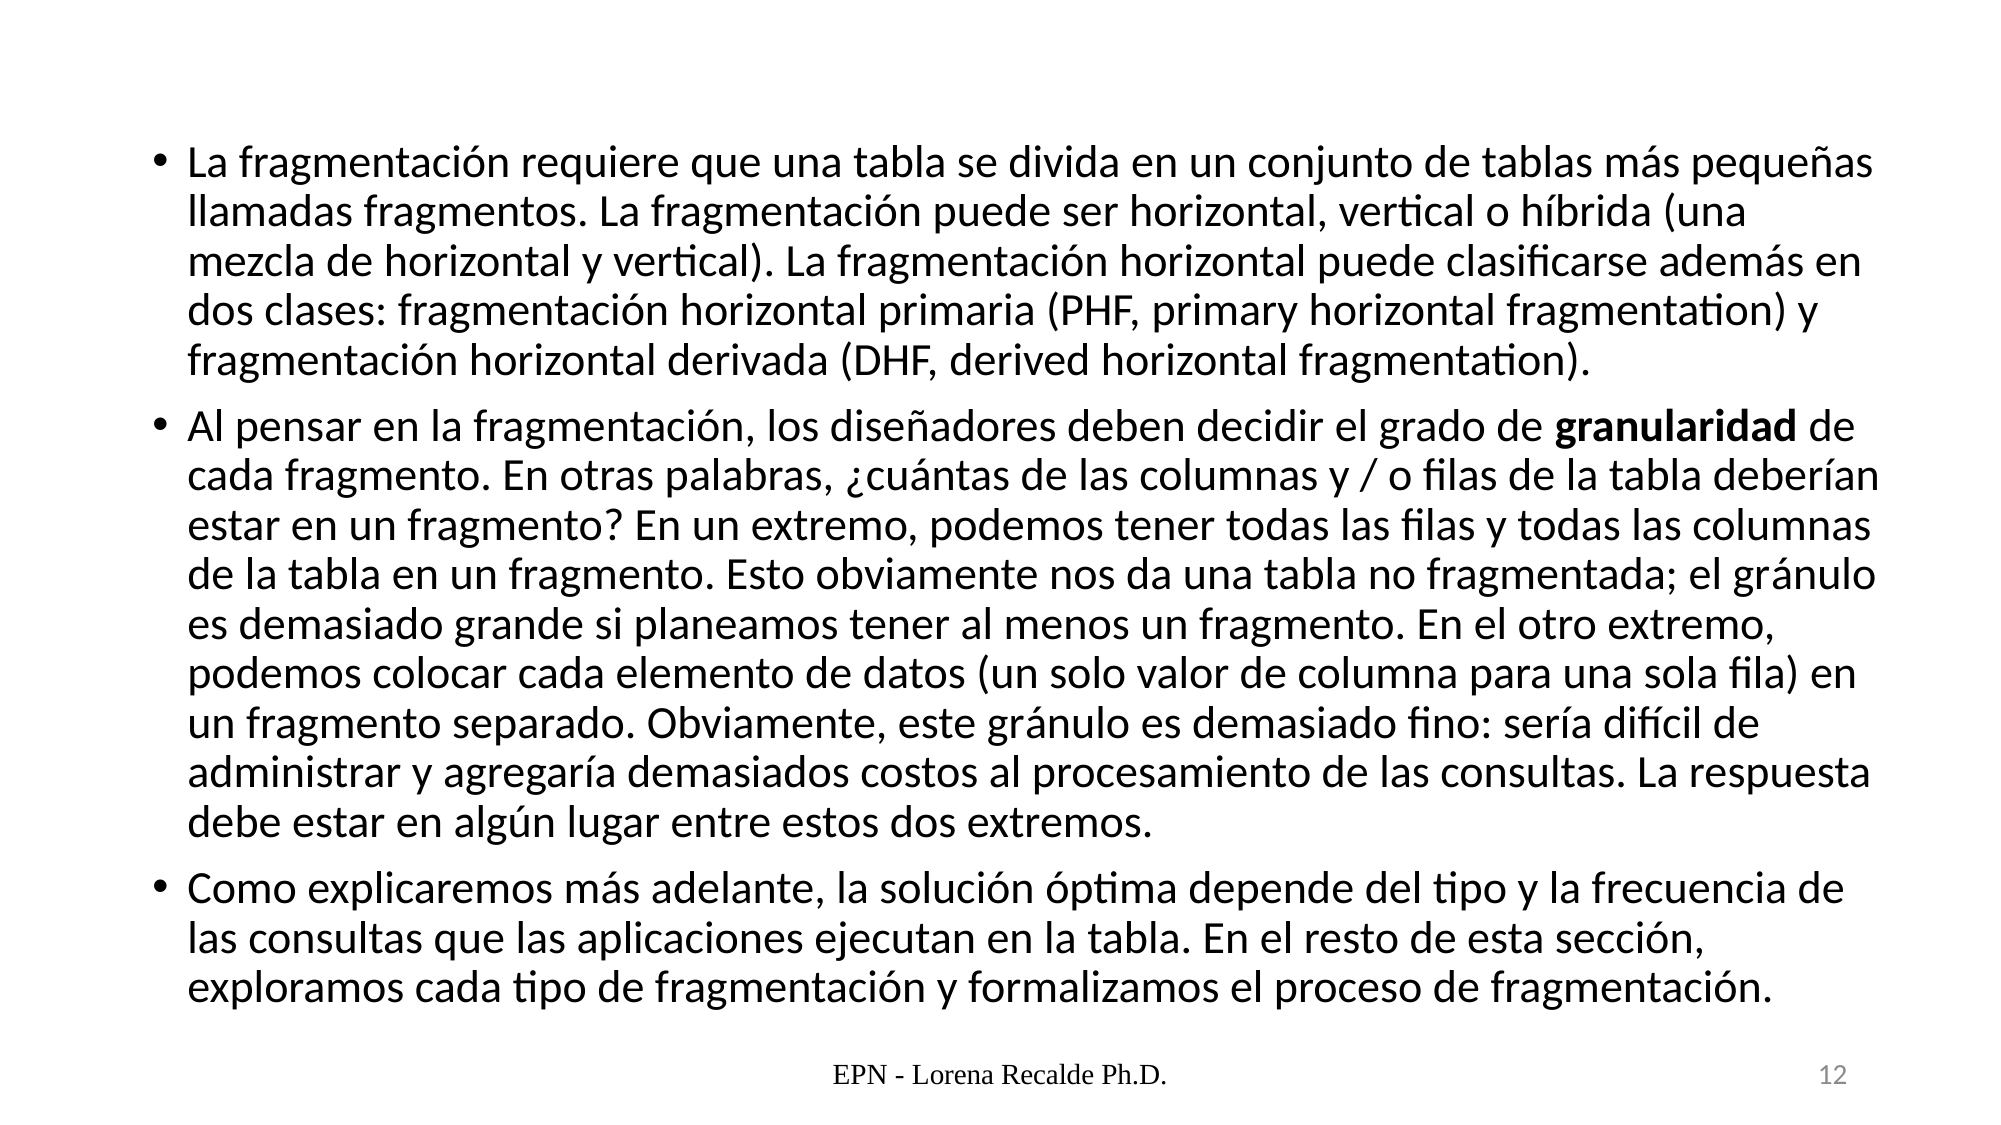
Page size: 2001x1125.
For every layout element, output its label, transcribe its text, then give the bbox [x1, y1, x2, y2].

footer EPN - Lorena Recalde Ph.D. [662, 1042, 1338, 1103]
list La fragmentación requiere que una tabla se divida en un conjunto de tablas más pequeñas llamadas fragmentos. La fragmentación puede ser horizontal, vertical o híbrida (una mezcla de horizontal y vertical). La fragmentación horizontal puede clasificarse además en dos clases: fragmentación horizontal primaria (PHF, primary horizontal fragmentation) y fragmentación horizontal derivada (DHF, derived horizontal fragmentation). Al pensar en la fragmentación, los diseñadores deben decidir el grado de granularidad de cada fragmento. En otras palabras, ¿cuántas de las columnas y / o filas de la tabla deberían estar en un fragmento? En un extremo, podemos tener todas las filas y todas las columnas de la tabla en un fragmento. Esto obviamente nos da una tabla no fragmentada; el gránulo es demasiado grande si planeamos tener al menos un fragmento. En el otro extremo, podemos colocar cada elemento de datos (un solo valor de columna para una sola fila) en un fragmento separado. Obviamente, este gránulo es demasiado fino: sería difícil de administrar y agregaría demasiados costos al procesamiento de las consultas. La respuesta debe estar en algún lugar entre estos dos extremos. Como explicaremos más adelante, la solución óptima depende del tipo y la frecuencia de las consultas que las aplicaciones ejecutan en la tabla. En el resto de esta sección, exploramos cada tipo de fragmentación y formalizamos el proceso de fragmentación. [137, 129, 1896, 1043]
slide_number 12 [1412, 1042, 1863, 1103]
